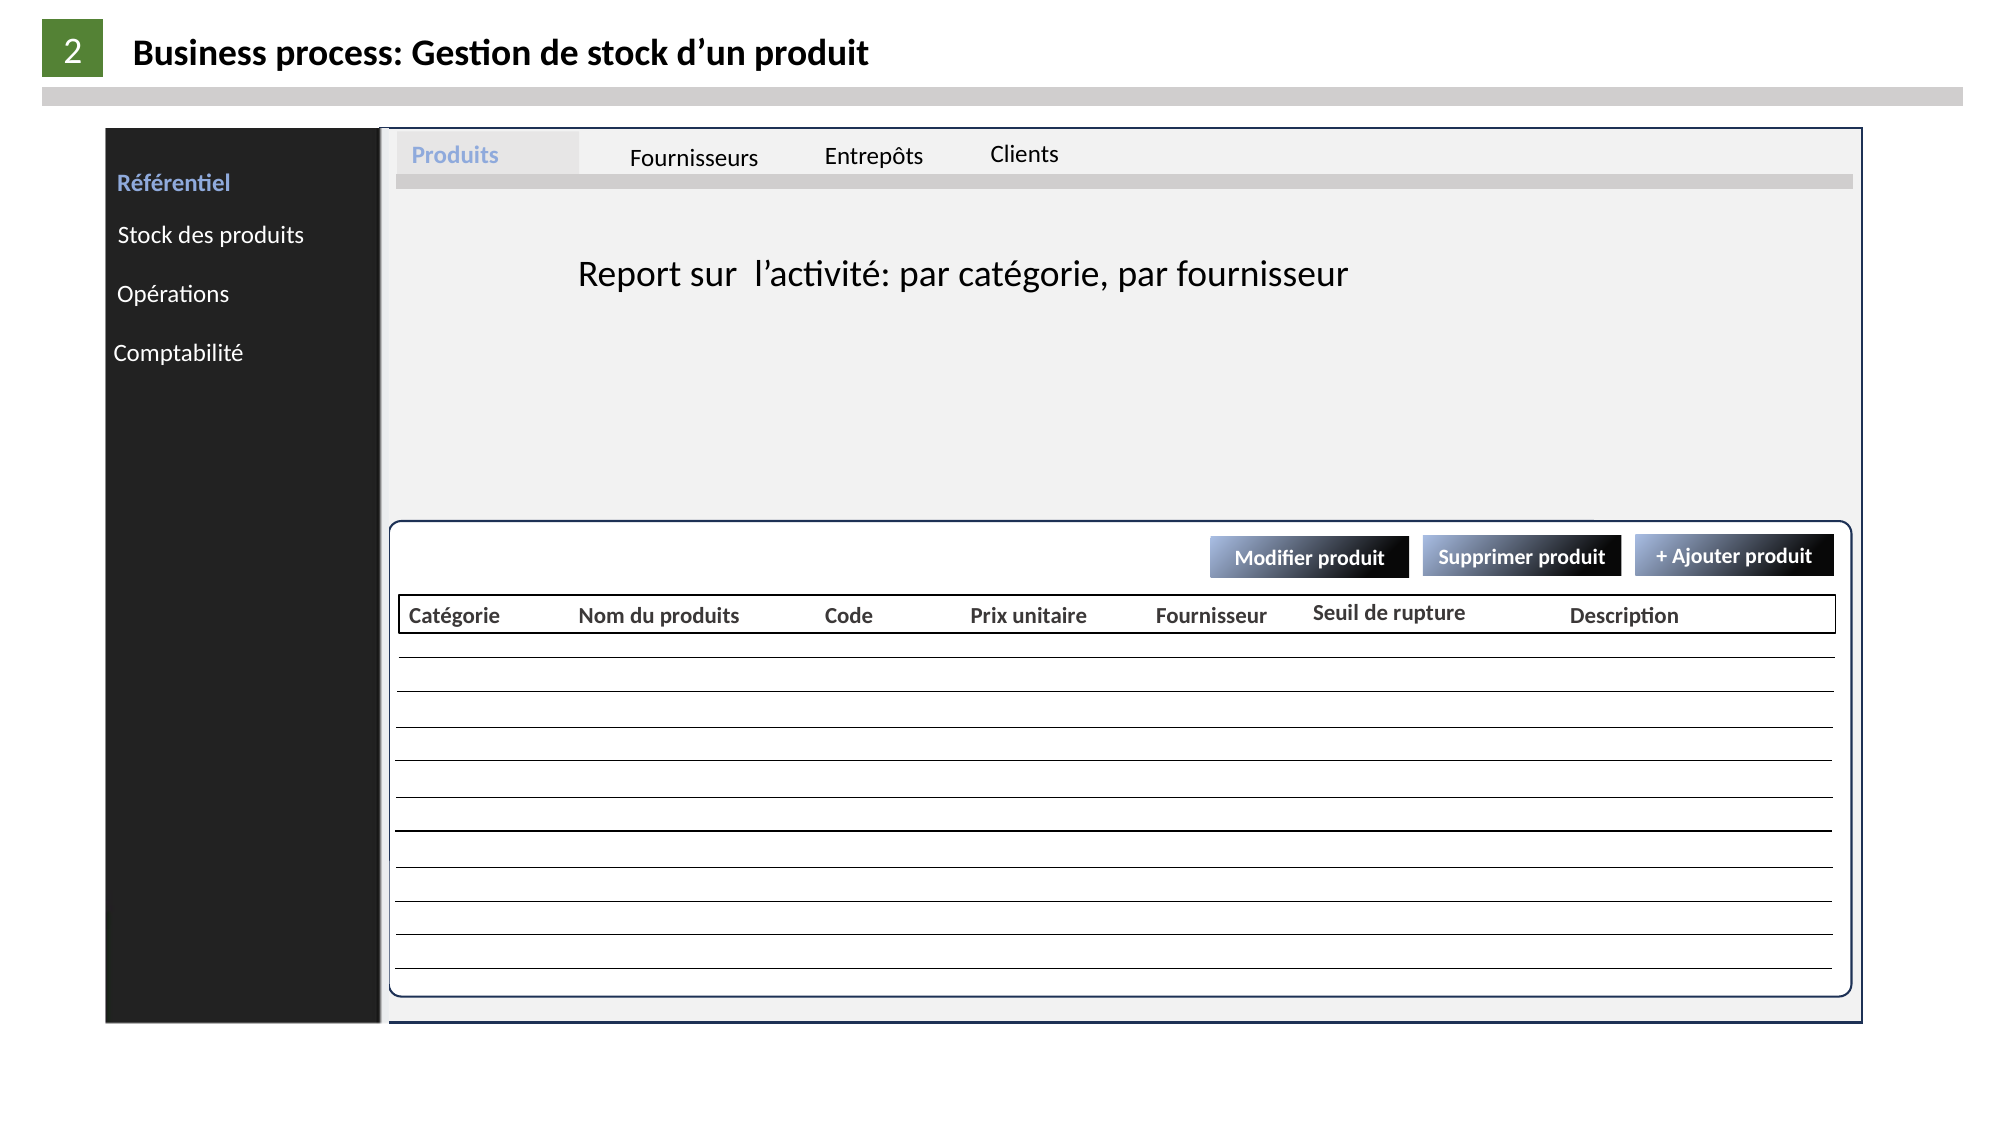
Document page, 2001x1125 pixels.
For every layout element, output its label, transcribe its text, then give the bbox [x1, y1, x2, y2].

text_box [42, 87, 1963, 106]
text_box Entrepôts [809, 132, 964, 174]
text_box [399, 634, 569, 639]
text_box [928, 594, 1136, 634]
text_box [396, 174, 1853, 189]
text_box [1297, 594, 1836, 634]
text_box [1137, 594, 1296, 634]
text_box [781, 594, 927, 634]
text_box [1137, 634, 1296, 639]
text_box [1297, 634, 1549, 639]
text_box [1550, 634, 1809, 639]
text_box Produits [397, 131, 580, 174]
text_box Catégorie [394, 593, 536, 636]
text_box [781, 634, 927, 639]
text_box [399, 594, 569, 634]
text_box Seuil de rupture [1298, 590, 1541, 594]
picture [91, 128, 389, 1038]
text_box Business process: Gestion de stock d’un produit [118, 20, 1489, 80]
text_box [570, 594, 780, 634]
text_box [570, 634, 780, 639]
text_box Clients [975, 130, 1130, 174]
text_box [379, 127, 1863, 1024]
text_box Supprimer produit [1422, 535, 1622, 576]
text_box Report sur l’activité: par catégorie, par fournisseur [563, 241, 1710, 302]
text_box [928, 634, 1136, 639]
text_box 2 [42, 19, 103, 77]
text_box [389, 519, 1853, 998]
text_box + Ajouter produit [1635, 534, 1834, 576]
text_box Fournisseurs [615, 134, 809, 174]
text_box Modifier produit [1210, 536, 1410, 578]
